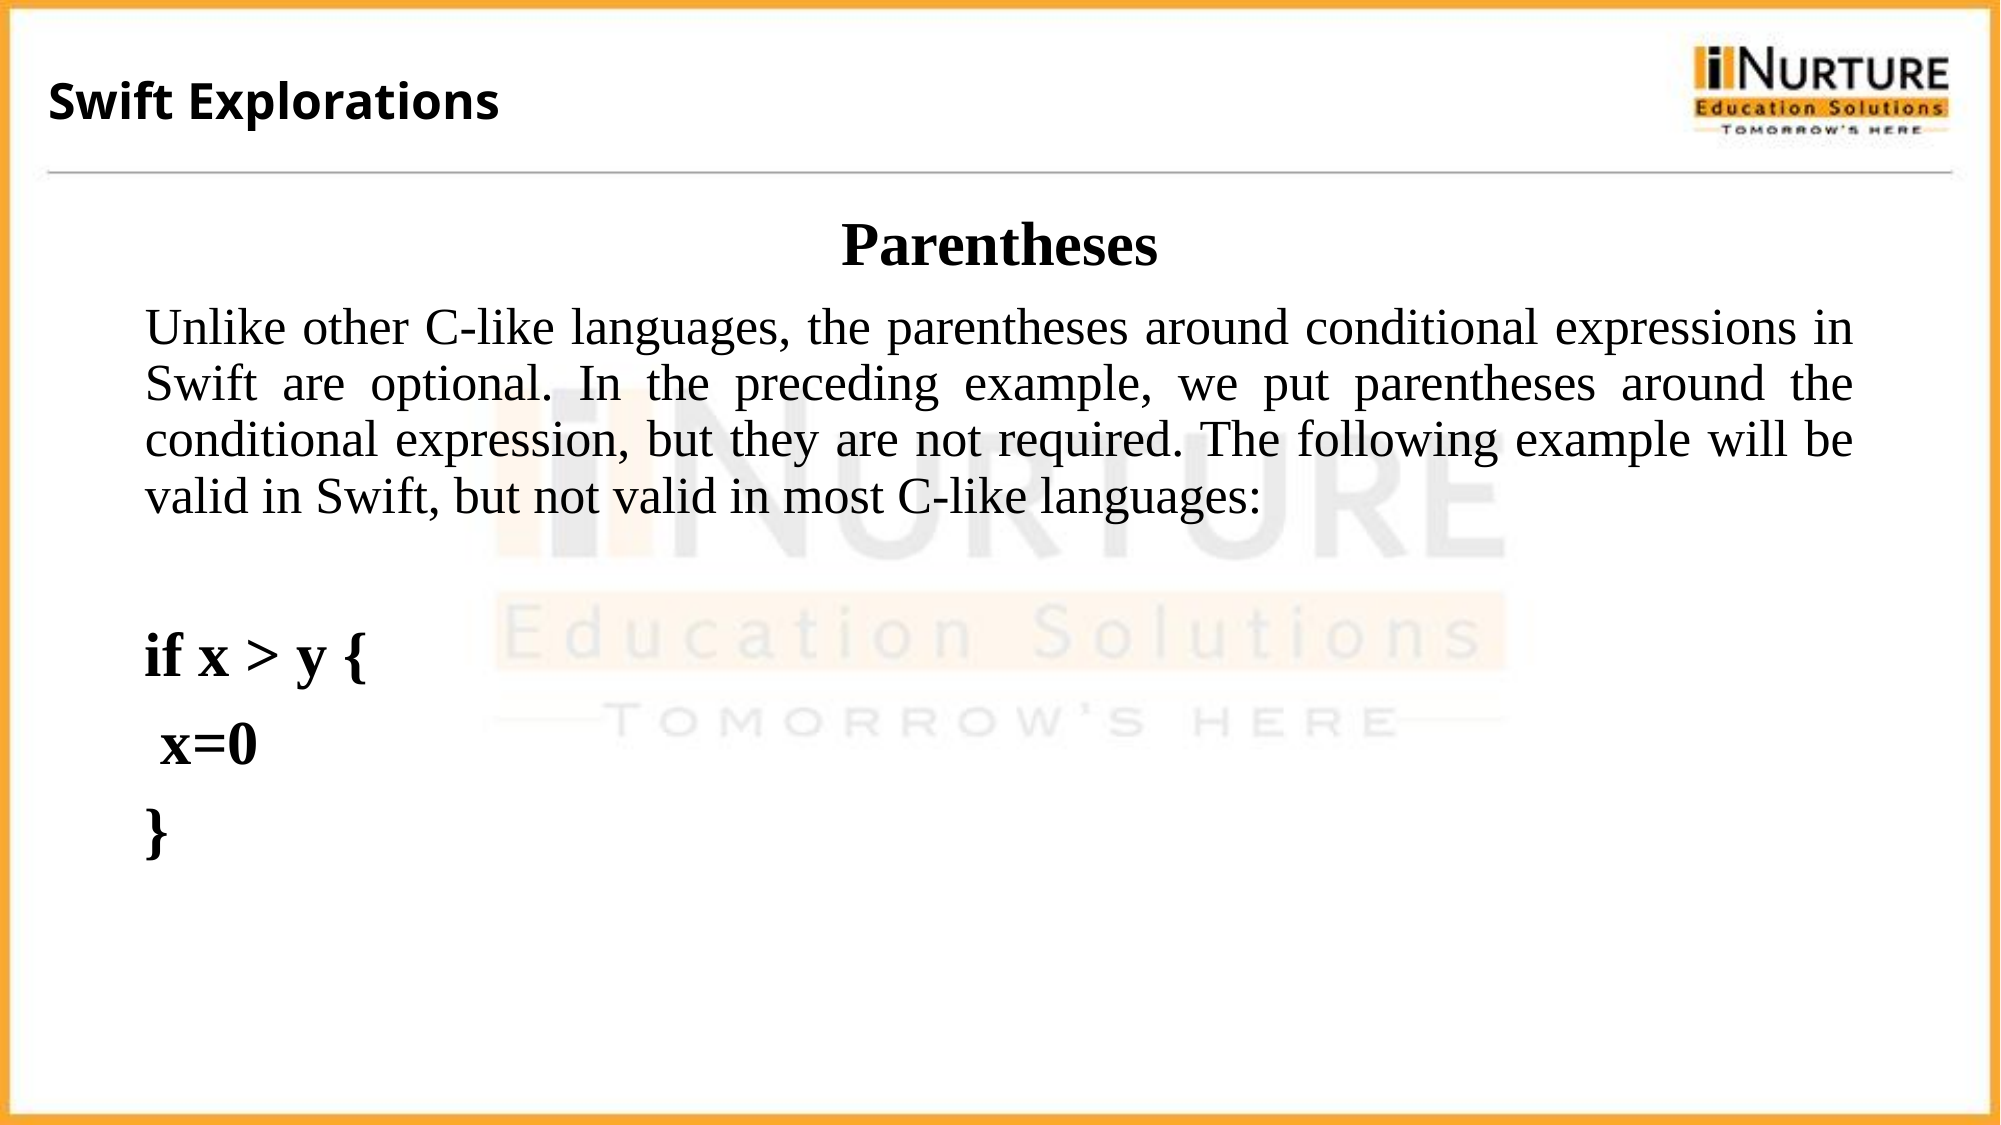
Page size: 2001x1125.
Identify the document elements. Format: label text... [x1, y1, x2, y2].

text_box Swift Explorations [40, 62, 847, 138]
list Parentheses Unlike other C-like languages, the parentheses around conditional expressions in Swift are optional. In the preceding example, we put parentheses around the conditional expression, but they are not required. The following example will be valid in Swift, but not valid in most C-like languages: if x > y { x=0 } [137, 203, 1863, 1125]
picture [0, 0, 2001, 1125]
